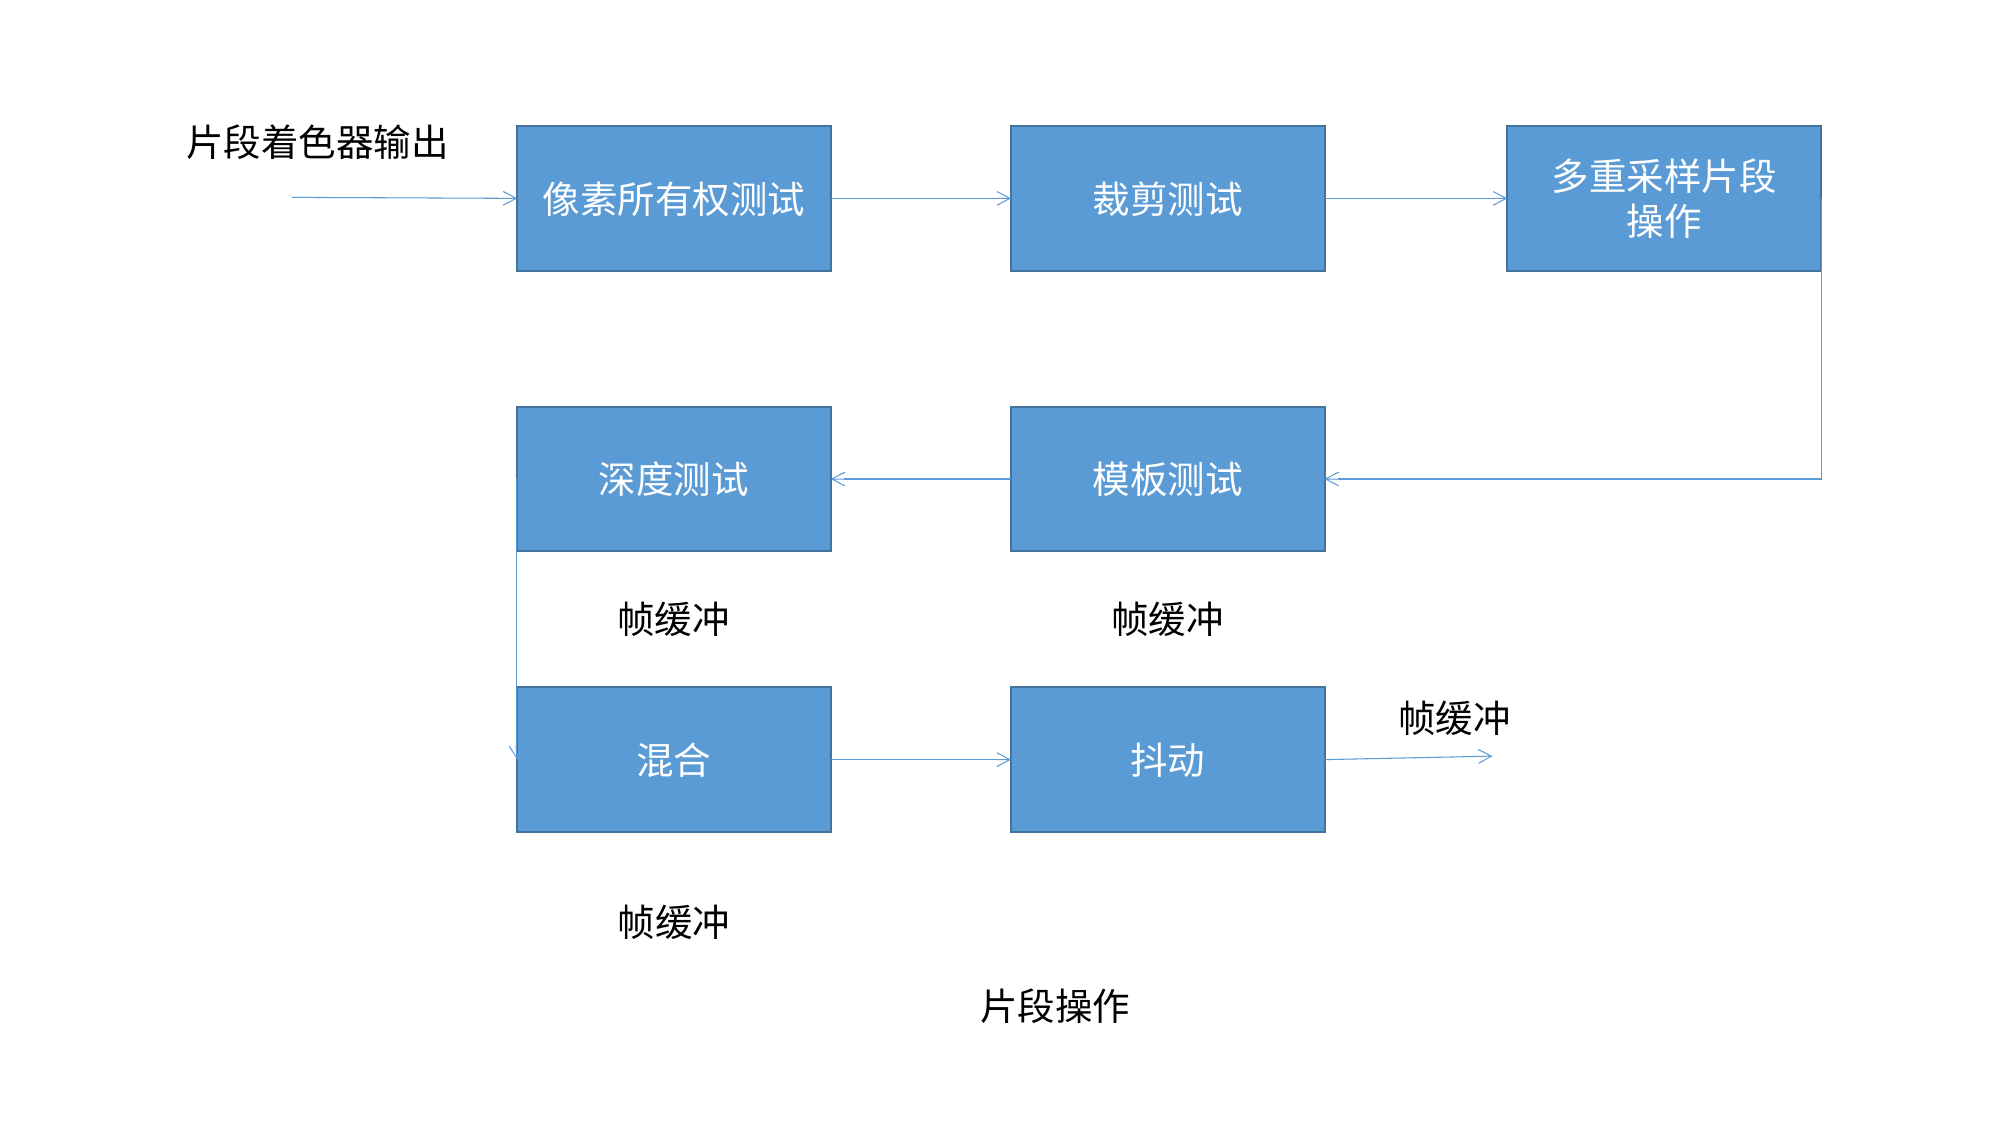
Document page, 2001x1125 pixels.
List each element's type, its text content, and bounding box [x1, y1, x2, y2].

text_box 抖动 [1010, 686, 1326, 833]
text_box 帧缓冲 [602, 589, 746, 649]
text_box 片段操作 [965, 975, 1146, 1036]
text_box 模板测试 [1010, 406, 1326, 552]
text_box 片段着色器输出 [171, 111, 464, 172]
text_box 混合 [516, 686, 832, 833]
text_box 多重采样片段 操作 [1506, 125, 1822, 198]
text_box 像素所有权测试 [516, 125, 832, 272]
text_box 裁剪测试 [1010, 125, 1326, 272]
text_box 帧缓冲 [1383, 687, 1526, 748]
text_box 帧缓冲 [1096, 589, 1239, 649]
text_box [1324, 195, 1821, 477]
text_box 帧缓冲 [602, 891, 746, 952]
text_box 深度测试 [516, 406, 832, 552]
